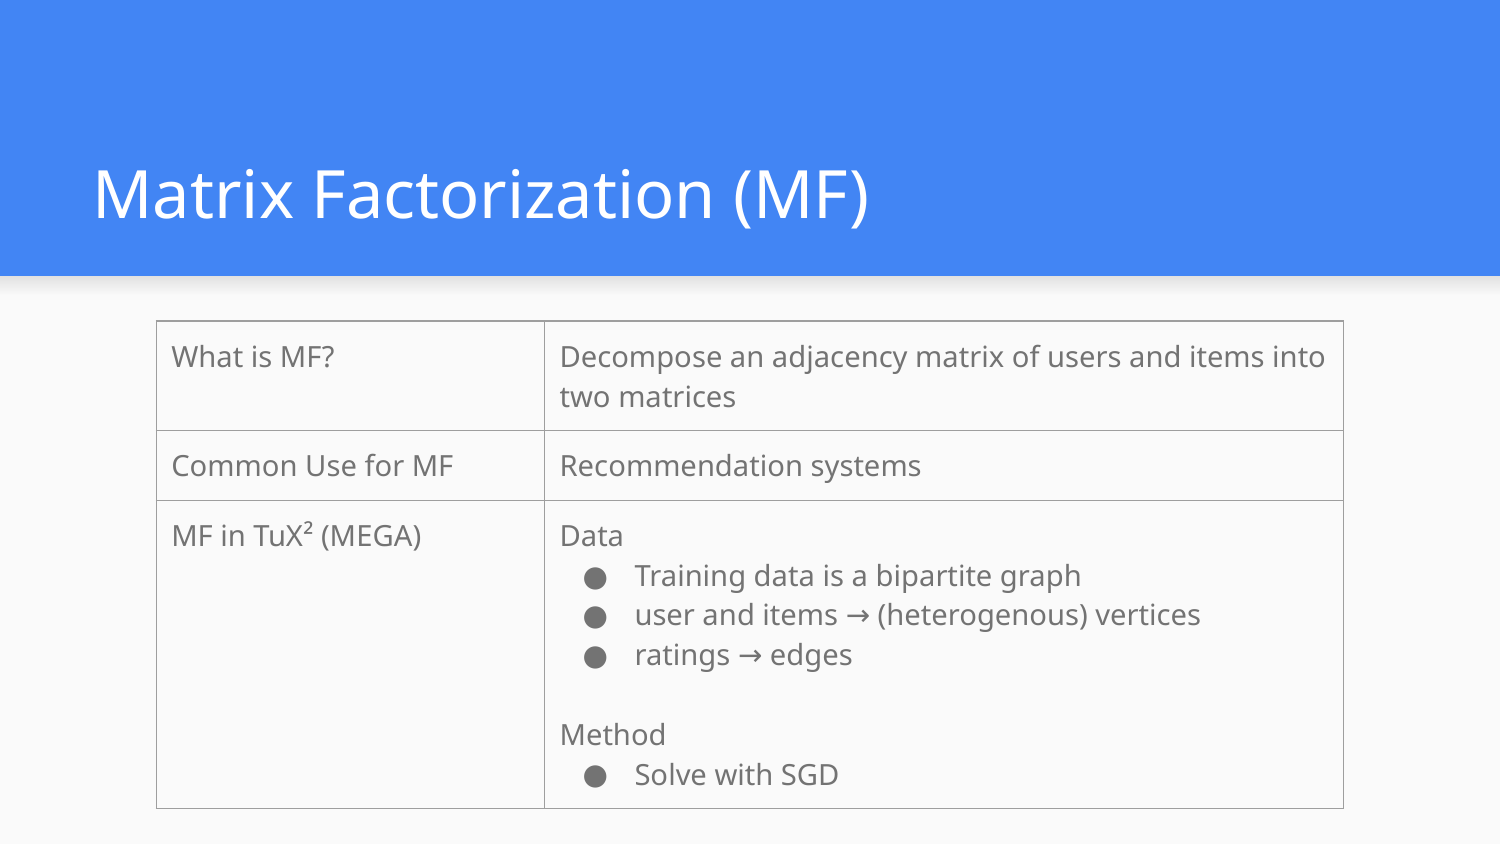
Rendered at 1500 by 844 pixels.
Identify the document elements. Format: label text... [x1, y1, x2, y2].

table_cell Recommendation systems [545, 431, 1343, 500]
table_cell MF in TuX² (MEGA) [157, 501, 544, 808]
table_header What is MF? [157, 322, 544, 430]
title Matrix Factorization (MF) [77, 121, 1427, 248]
table_header Decompose an adjacency matrix of users and items into two matrices [545, 322, 1343, 430]
table_cell Data Training data is a bipartite graph user and items → (heterogenous) vertices ratings → edges Method Solve with SGD [545, 501, 1343, 808]
table_cell Common Use for MF [157, 431, 544, 500]
